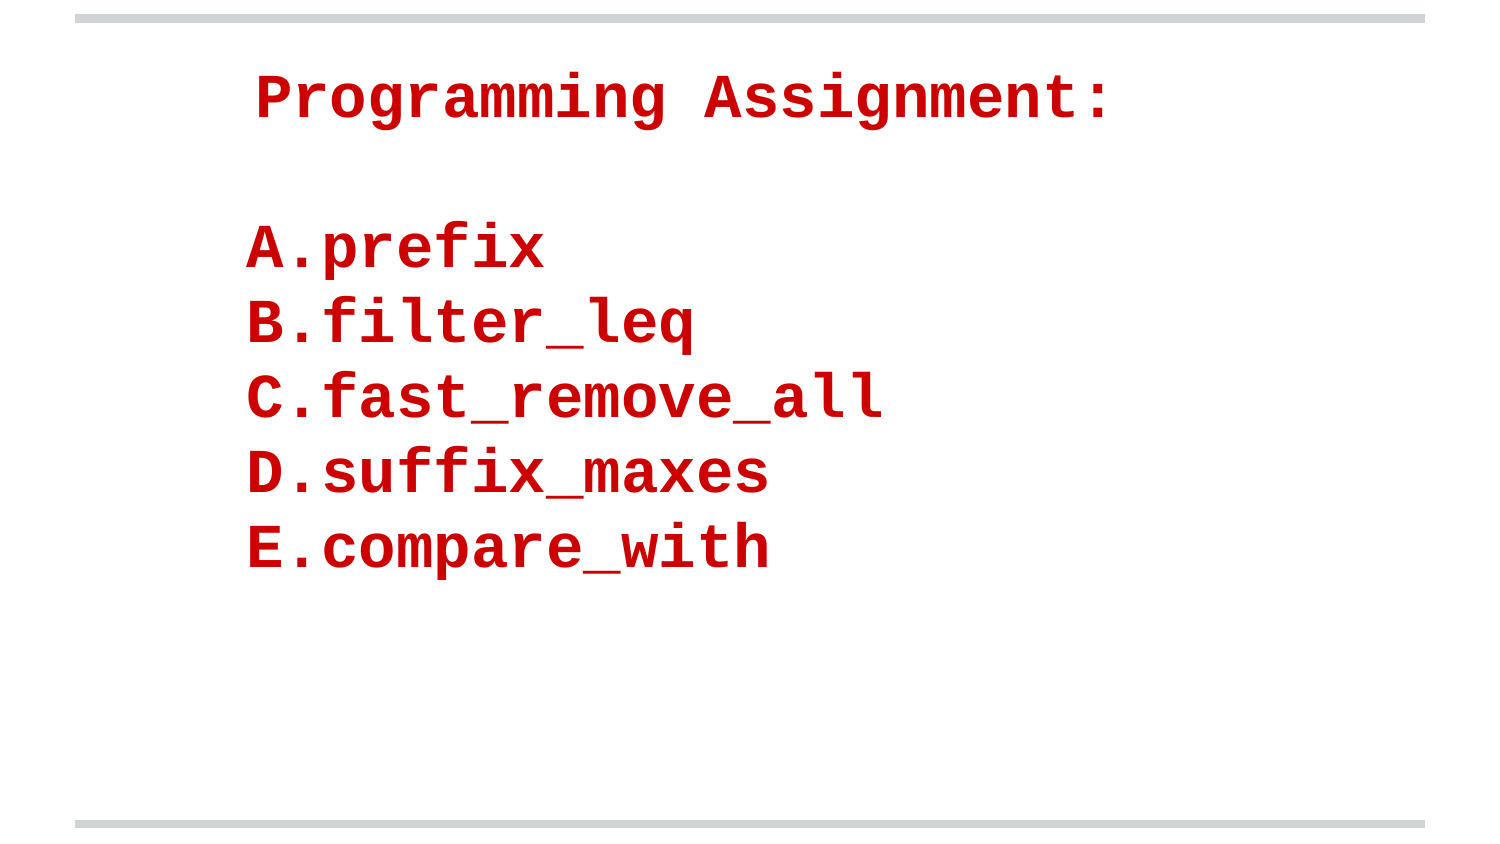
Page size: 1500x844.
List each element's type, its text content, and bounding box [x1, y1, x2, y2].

title Programming Assignment: prefix filter_leq fast_remove_all suffix_maxes compare_with [75, 112, 1298, 672]
